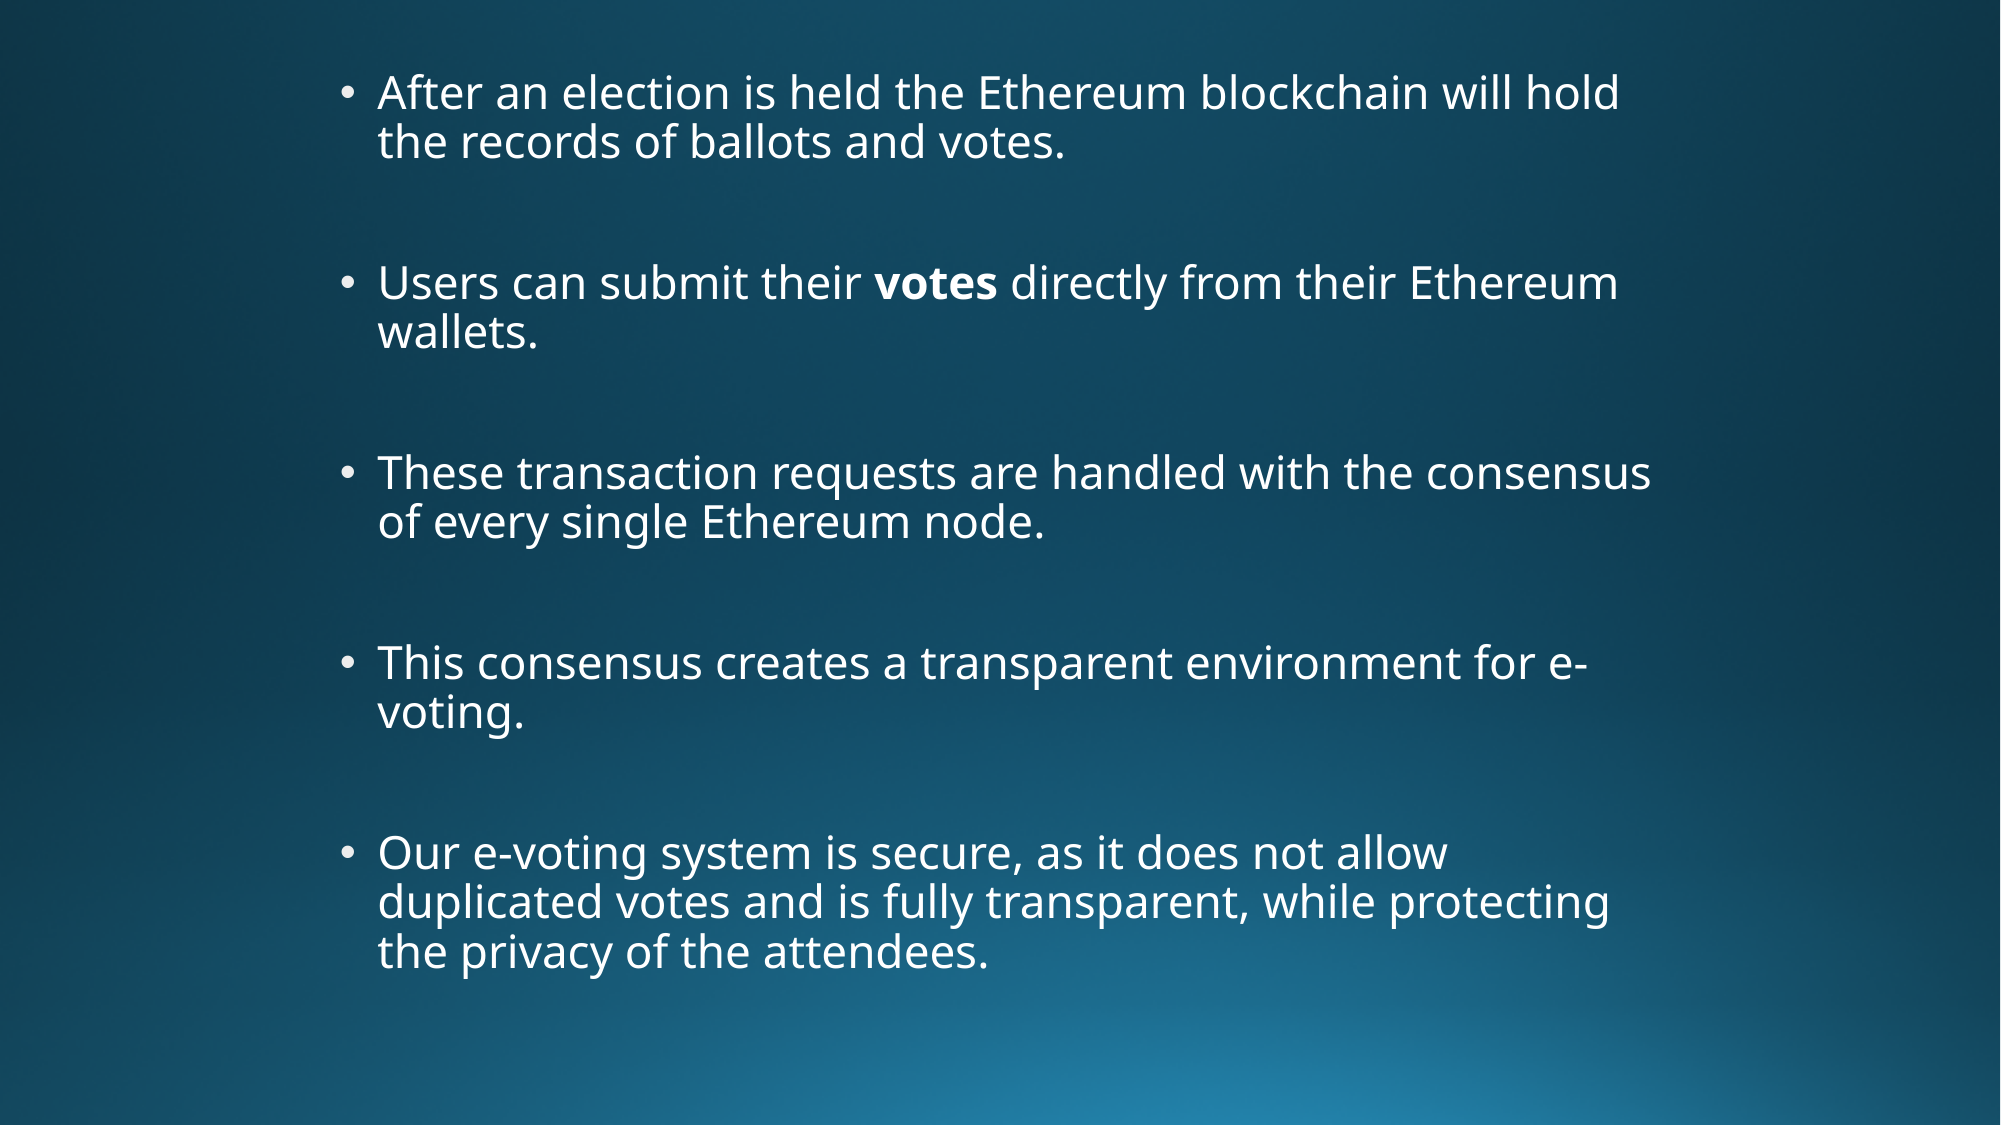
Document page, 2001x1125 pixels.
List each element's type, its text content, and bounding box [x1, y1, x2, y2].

list After an election is held the Ethereum blockchain will hold the records of ballots and votes. Users can submit their votes directly from their Ethereum wallets. These transaction requests are handled with the consensus of every single Ethereum node. This consensus creates a transparent environment for e-voting. Our e-voting system is secure, as it does not allow duplicated votes and is fully transparent, while protecting the privacy of the attendees. [324, 62, 1675, 1030]
picture [0, 0, 2001, 1125]
